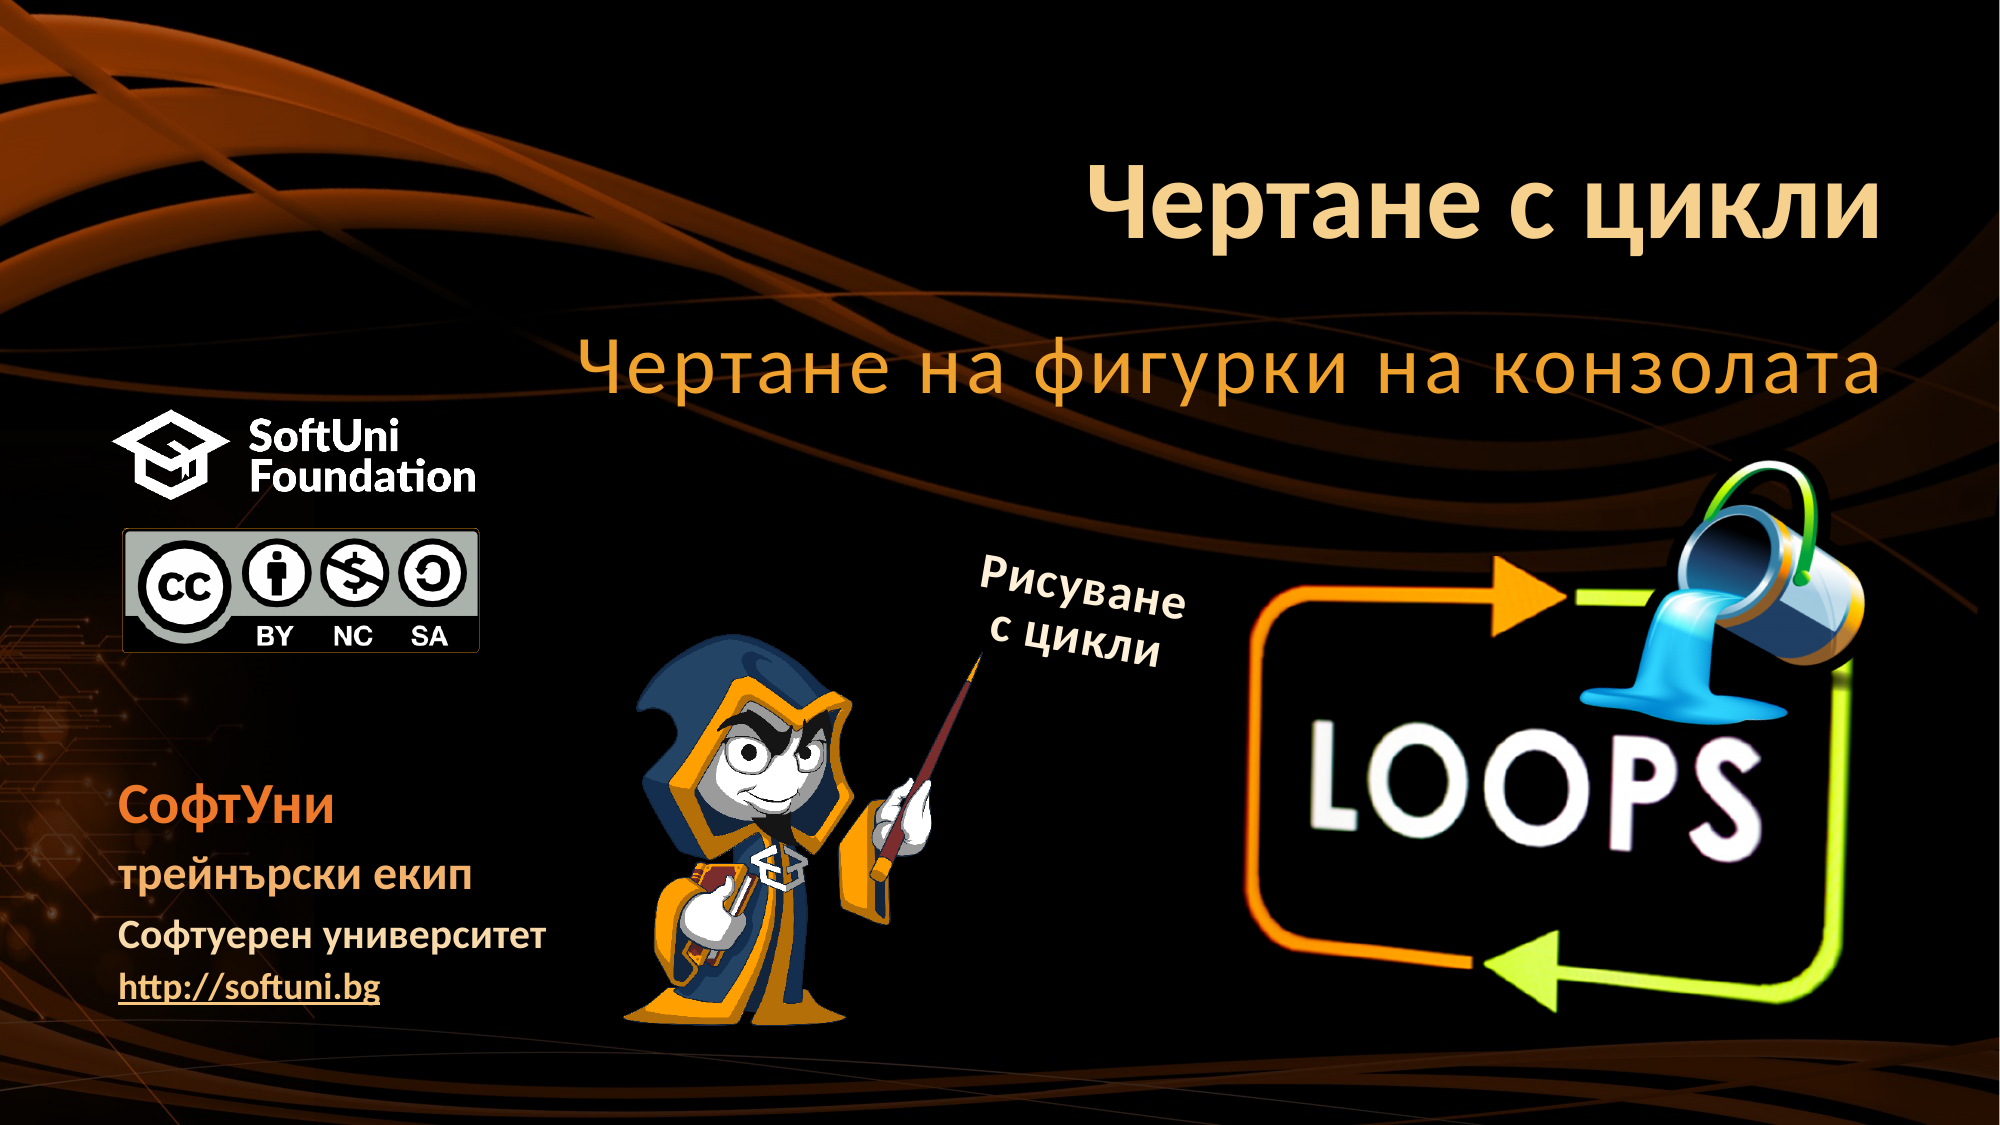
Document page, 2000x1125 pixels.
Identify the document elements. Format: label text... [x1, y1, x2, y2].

list СофтУни [112, 755, 587, 832]
list Софтуерен университет [112, 898, 587, 954]
subtitle Чертане на фигурки на конзолата [537, 305, 1885, 421]
list http://softuni.bg [112, 954, 587, 1013]
title Чертане с цикли [537, 112, 1885, 293]
text_box Рисуване с цикли [961, 536, 1209, 692]
list трейнърски екип [112, 832, 587, 898]
picture [0, 0, 2000, 1125]
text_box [1239, 424, 1925, 1019]
